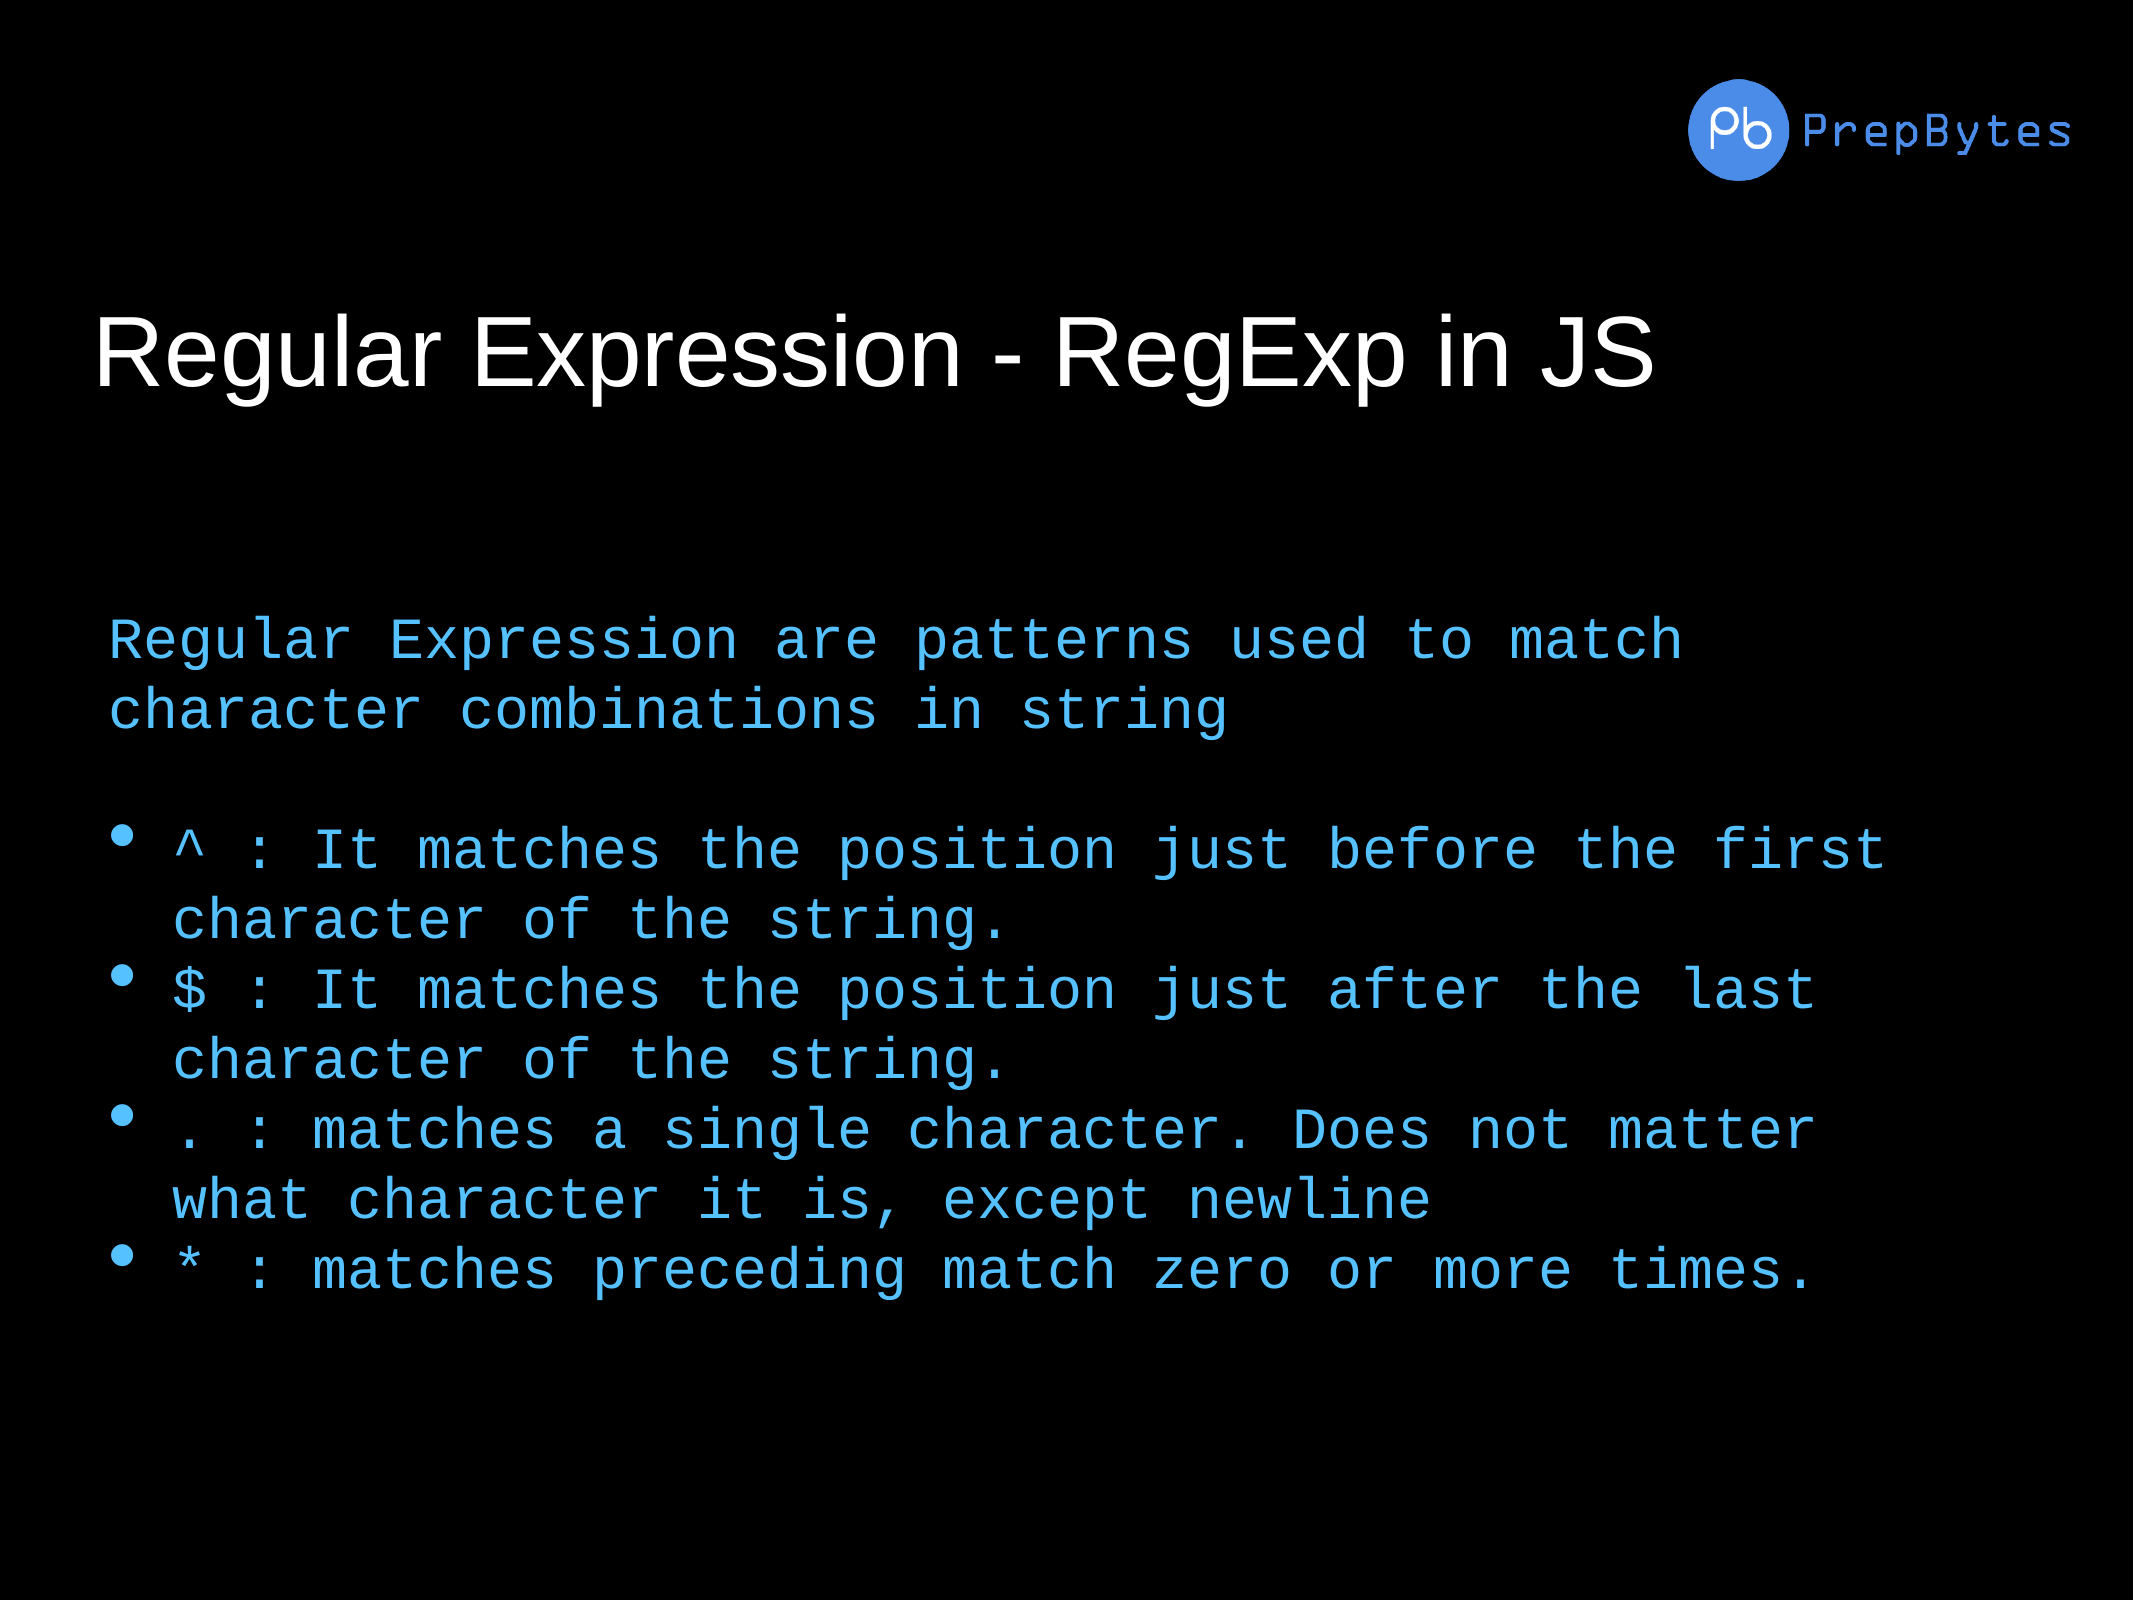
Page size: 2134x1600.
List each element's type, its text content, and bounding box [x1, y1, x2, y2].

text_box Regular Expression - RegExp in JS [88, 174, 1664, 411]
text_box Regular Expression are patterns used to match character combinations in string ^ : It matches the position just before the first character of the string. $ : It matches the position just after the last character of the string. . : matches a single character. Does not matter what character it is, except newline * : matches preceding match zero or more times. [104, 595, 1991, 1305]
picture [1688, 79, 2075, 181]
